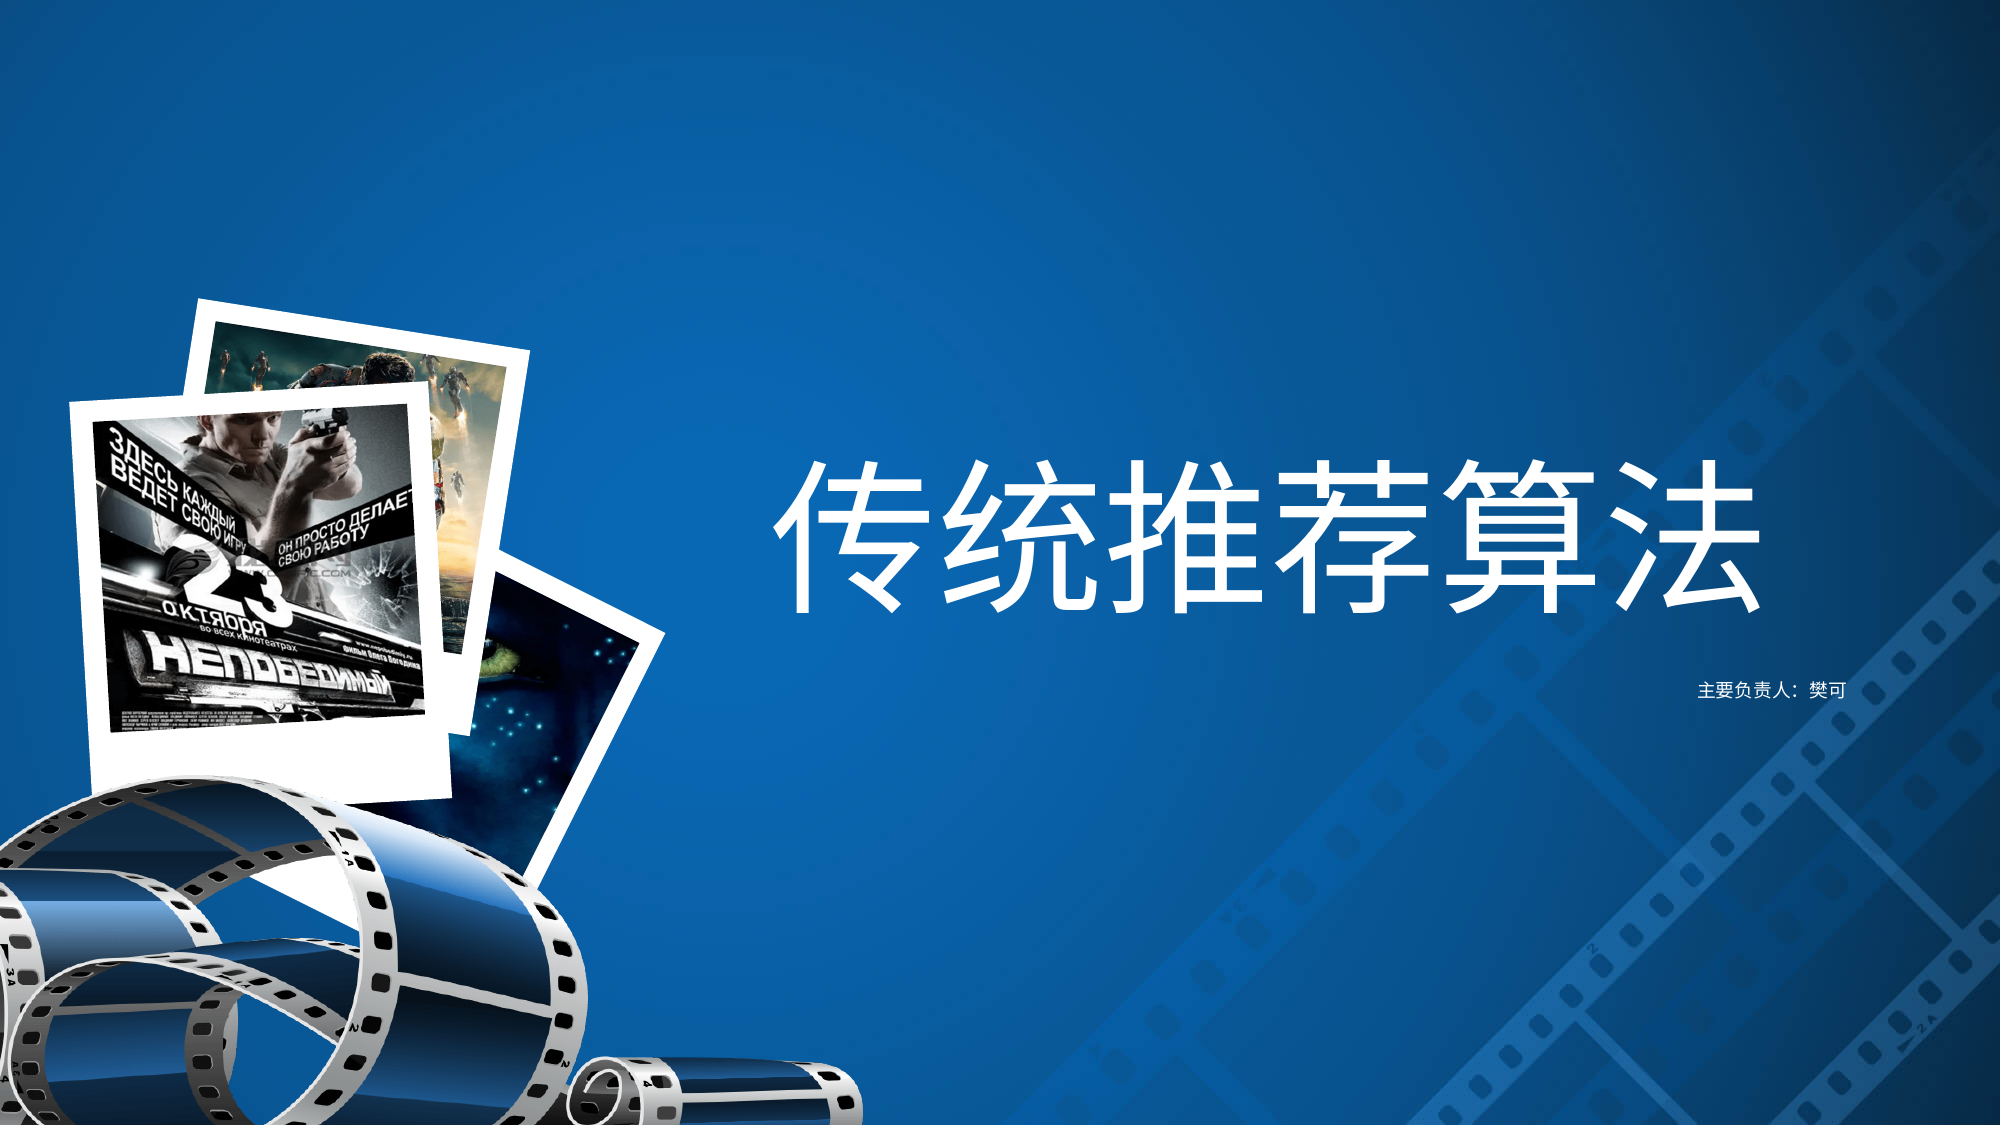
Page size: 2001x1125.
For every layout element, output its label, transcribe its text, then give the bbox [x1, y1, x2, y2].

picture [0, 0, 2000, 1125]
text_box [441, 543, 592, 775]
text_box 主要负责人：樊可 [750, 666, 1862, 709]
text_box 传统推荐算法 [755, 426, 1786, 642]
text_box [165, 321, 502, 713]
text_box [80, 391, 441, 775]
